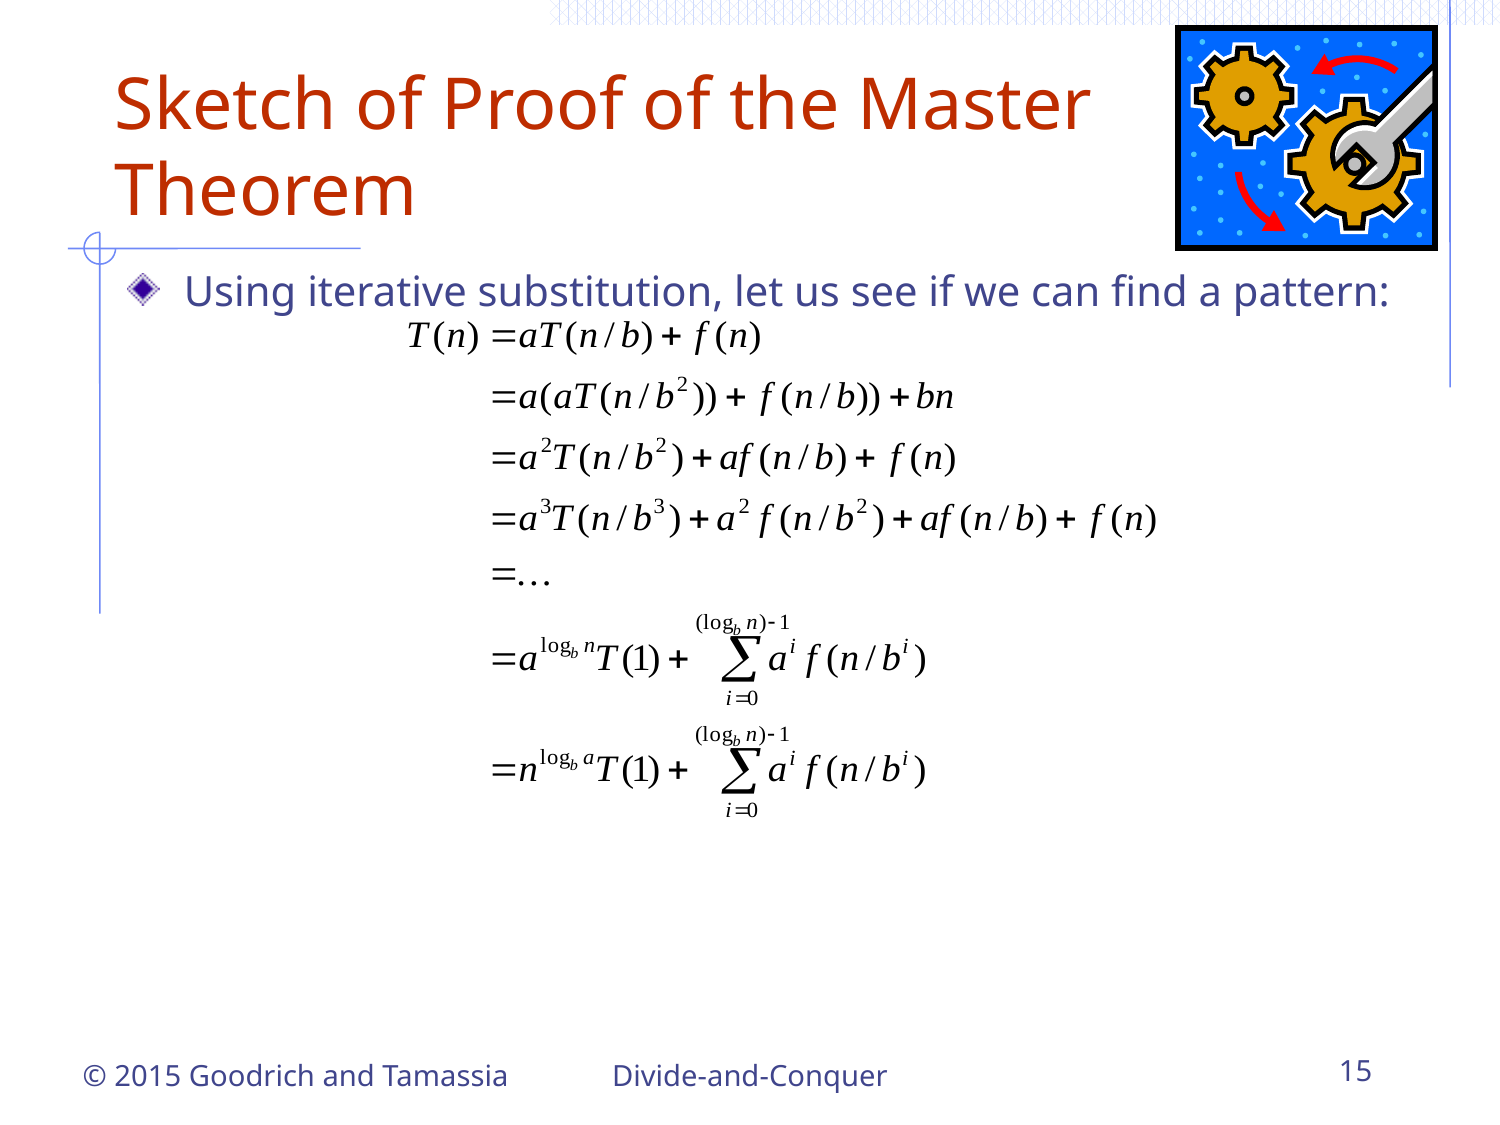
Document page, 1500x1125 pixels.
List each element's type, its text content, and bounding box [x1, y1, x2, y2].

footer Divide-and-Conquer [512, 1038, 988, 1101]
slide_number 15 [1074, 1038, 1388, 1101]
picture [127, 273, 160, 306]
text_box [402, 312, 1163, 826]
title Sketch of Proof of the Master Theorem [99, 50, 1169, 238]
list Using iterative substitution, let us see if we can find a pattern: [112, 262, 1438, 1038]
picture [1174, 24, 1439, 252]
